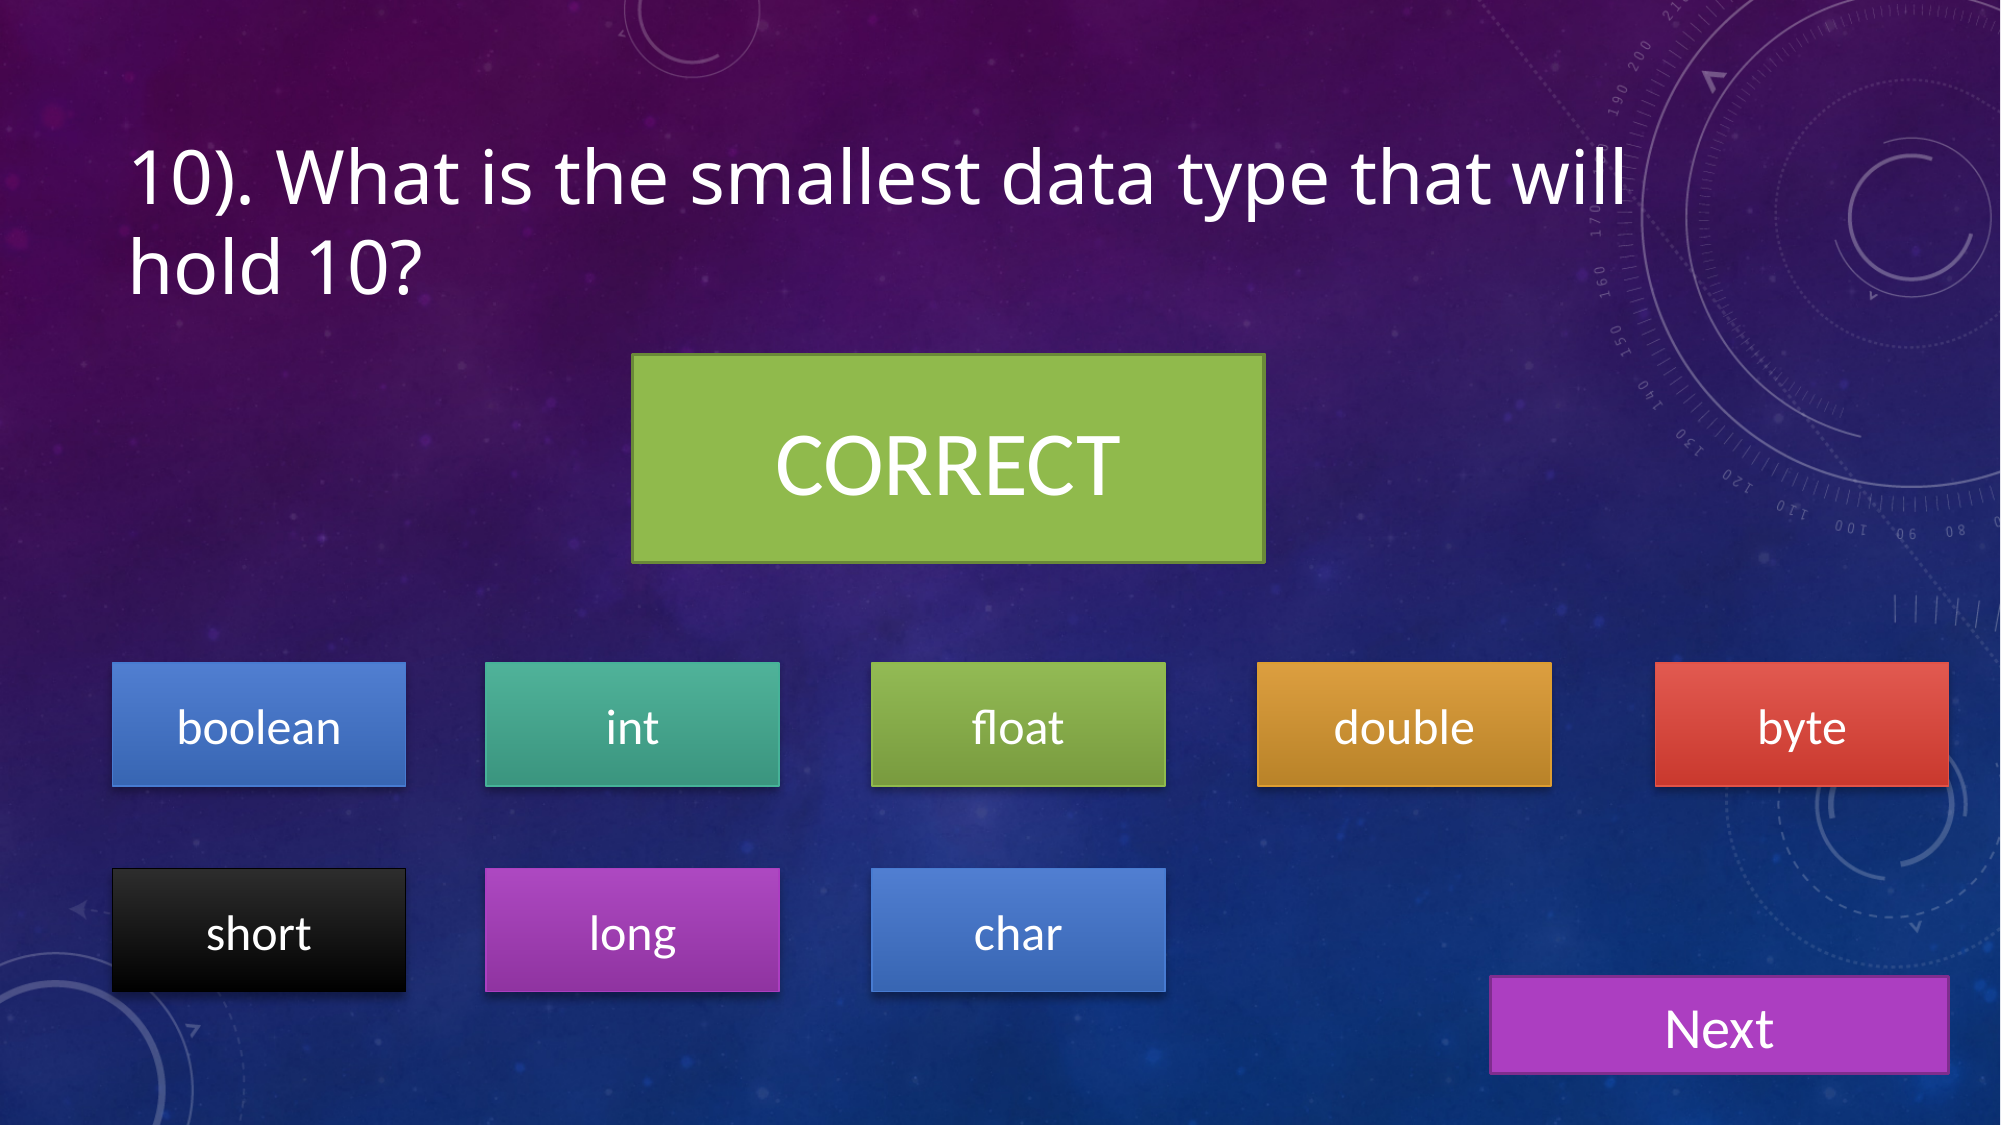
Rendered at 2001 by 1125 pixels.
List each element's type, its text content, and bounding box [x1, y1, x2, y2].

picture [0, 0, 2001, 1125]
text_box Next [1489, 975, 1950, 1075]
text_box short [112, 868, 406, 992]
text_box CORRECT [631, 353, 1266, 564]
text_box double [1257, 662, 1552, 787]
text_box long [485, 868, 780, 992]
text_box byte [1655, 662, 1949, 787]
text_box int [485, 662, 780, 787]
text_box float [871, 662, 1166, 787]
text_box char [871, 868, 1166, 992]
title 10). What is the smallest data type that will hold 10? [112, 99, 1775, 339]
text_box boolean [112, 662, 406, 787]
